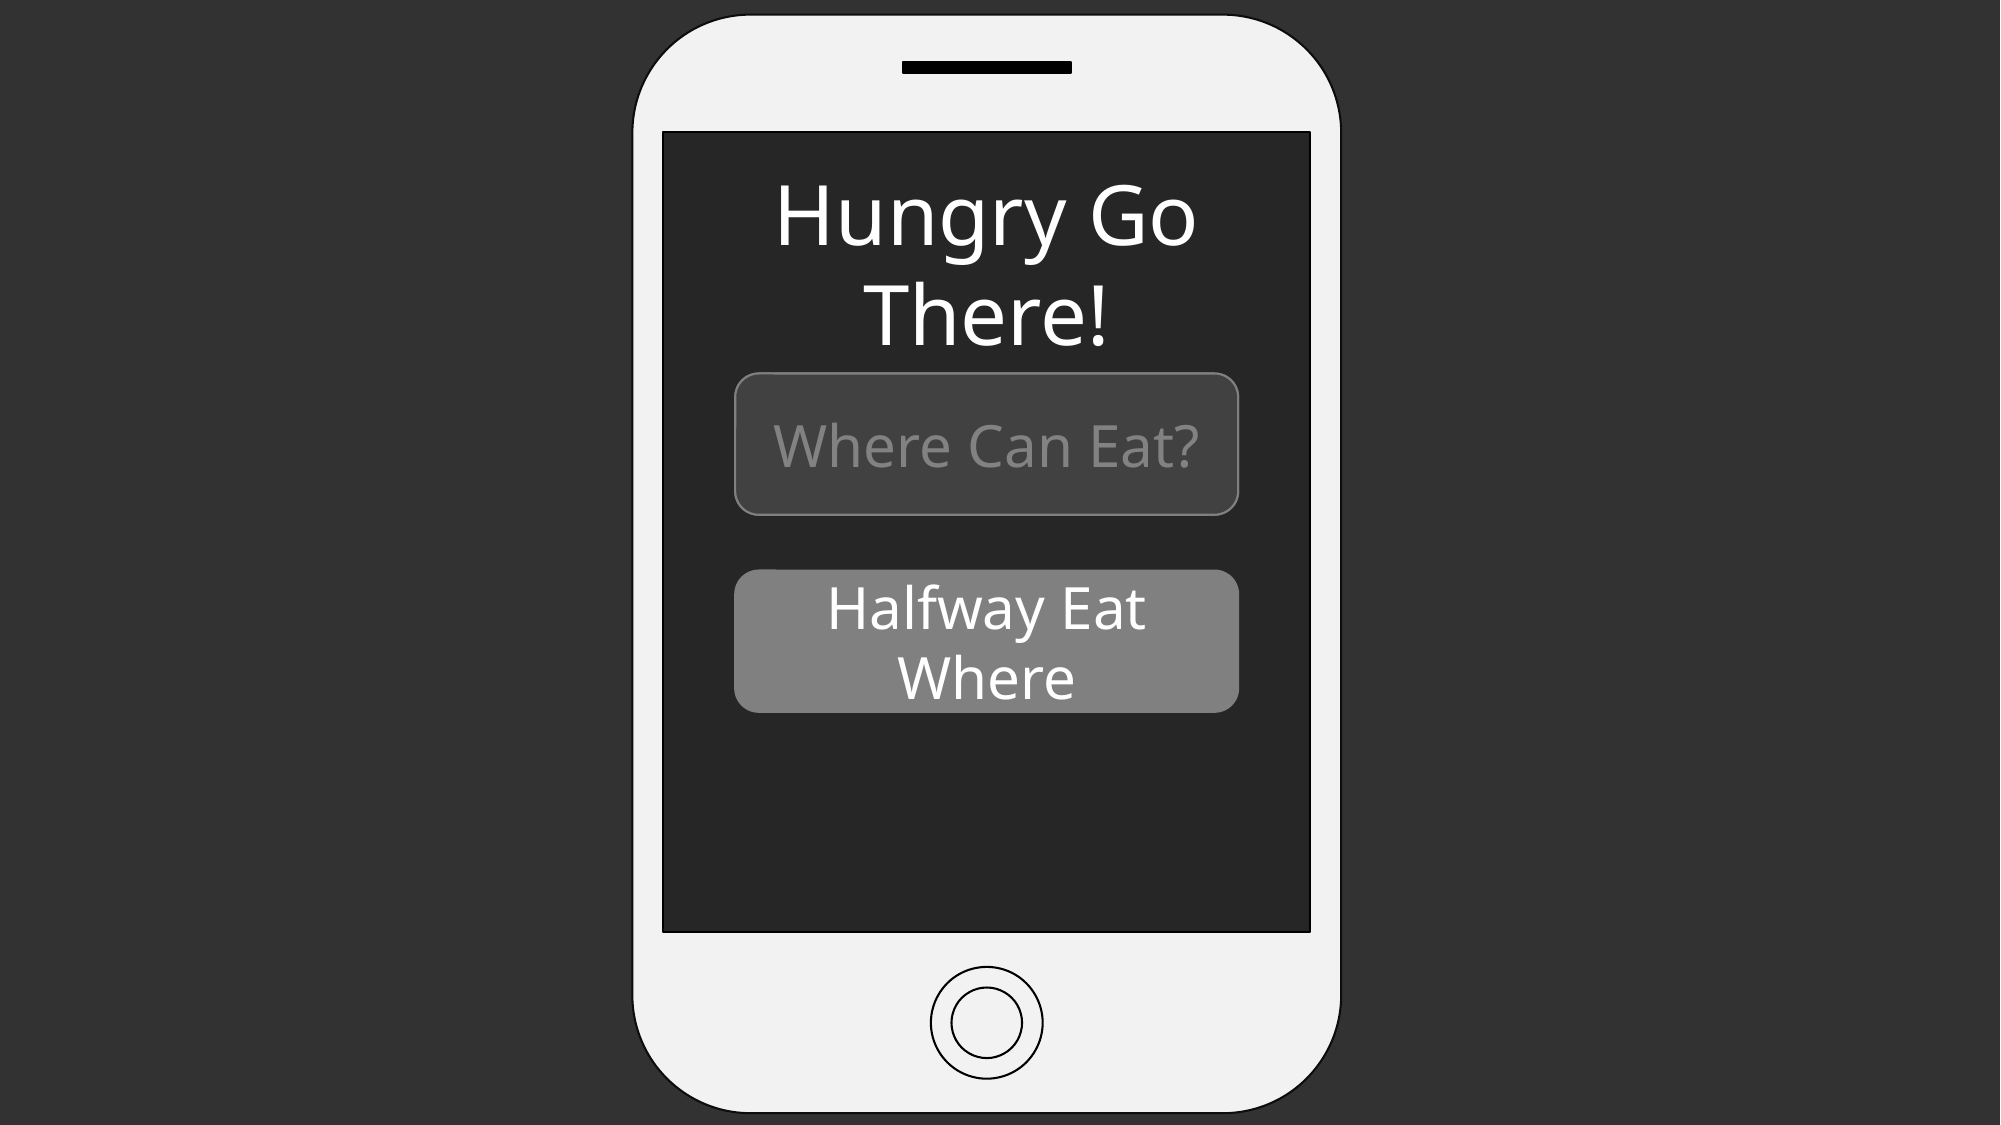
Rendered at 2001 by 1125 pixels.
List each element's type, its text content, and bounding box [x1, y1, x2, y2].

text_box [734, 372, 1240, 516]
text_box [950, 986, 1024, 1060]
text_box [631, 13, 1343, 1115]
text_box Halfway Eat Where [734, 569, 1240, 713]
text_box [929, 965, 1044, 1080]
text_box Hungry Go There! [662, 131, 1311, 933]
text_box [902, 61, 1072, 74]
